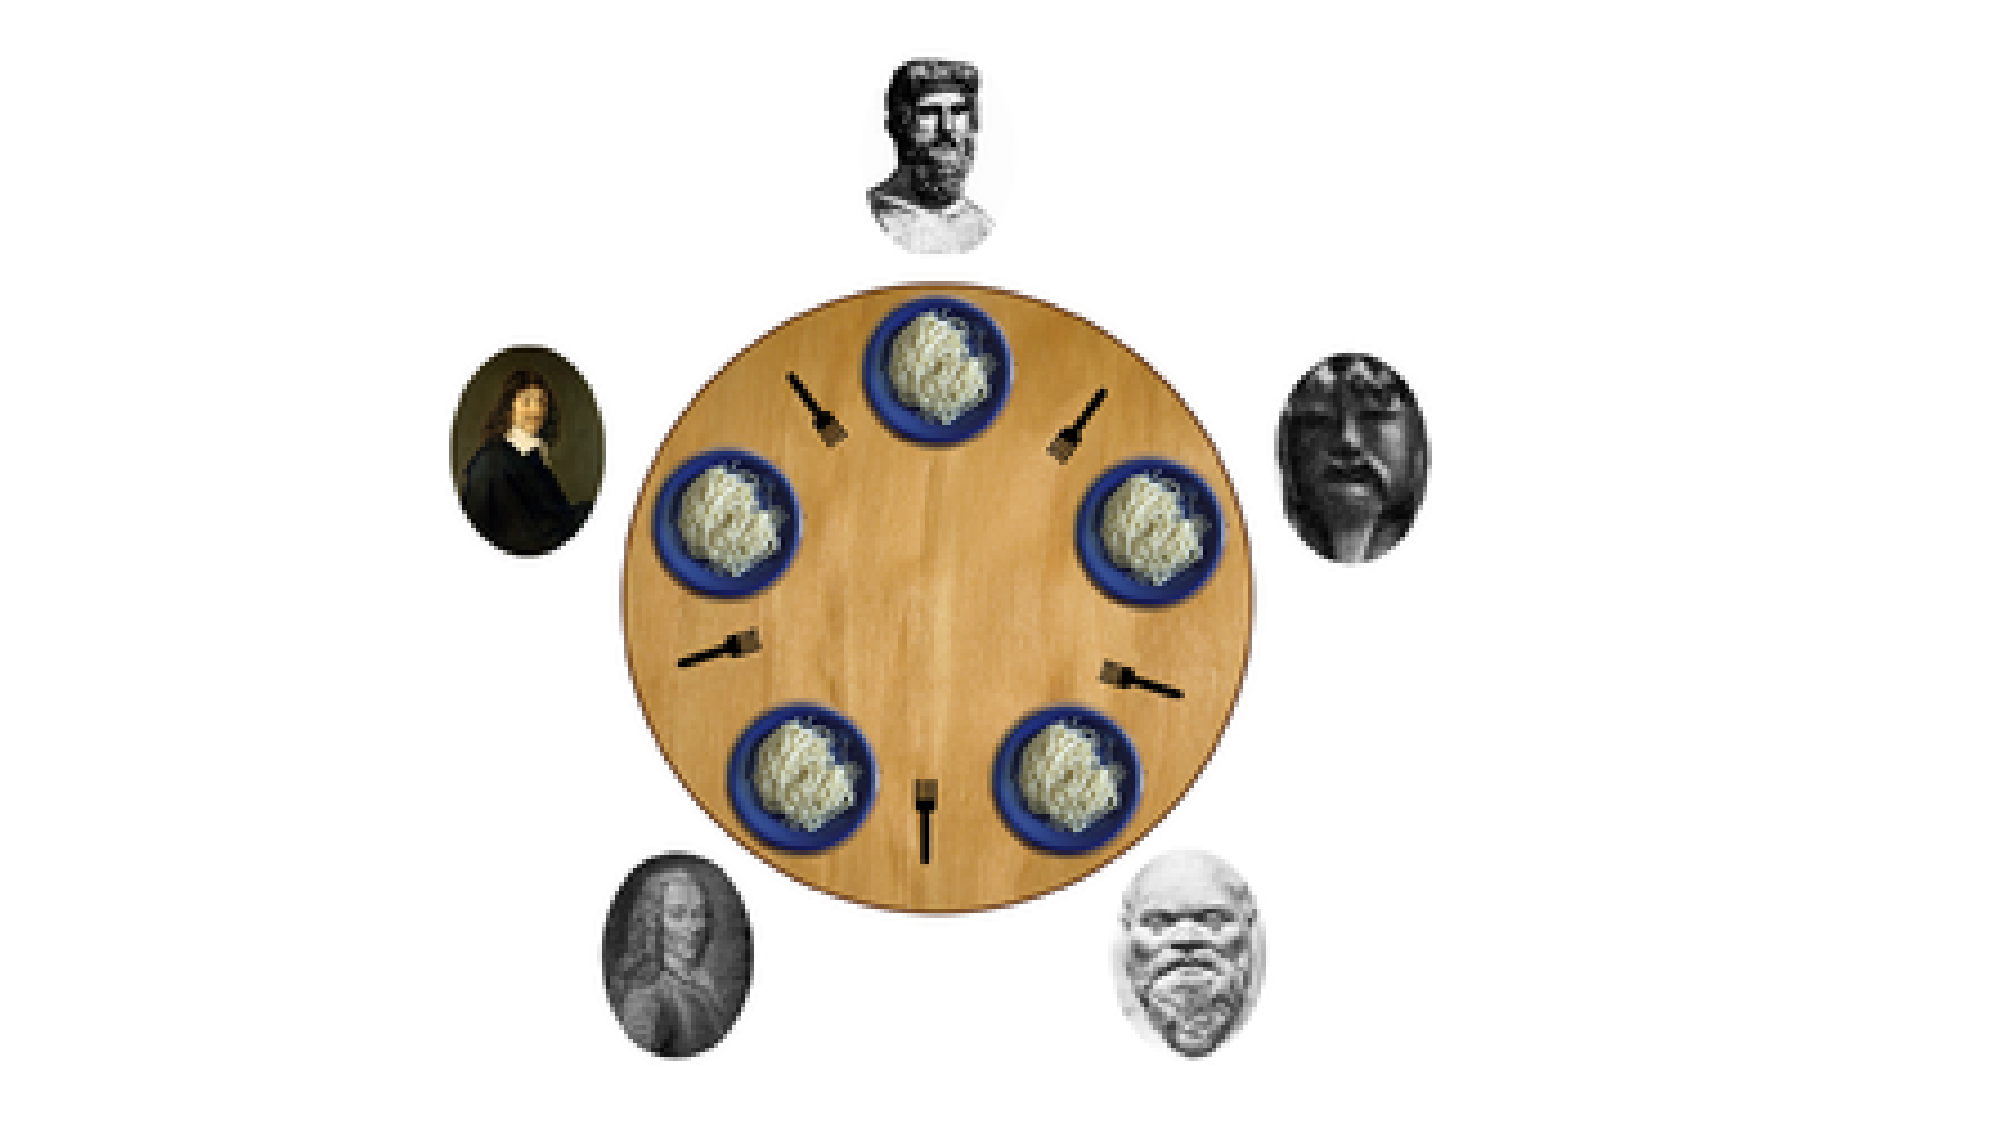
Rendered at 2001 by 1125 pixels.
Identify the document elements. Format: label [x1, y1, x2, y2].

picture [445, 44, 1432, 1066]
